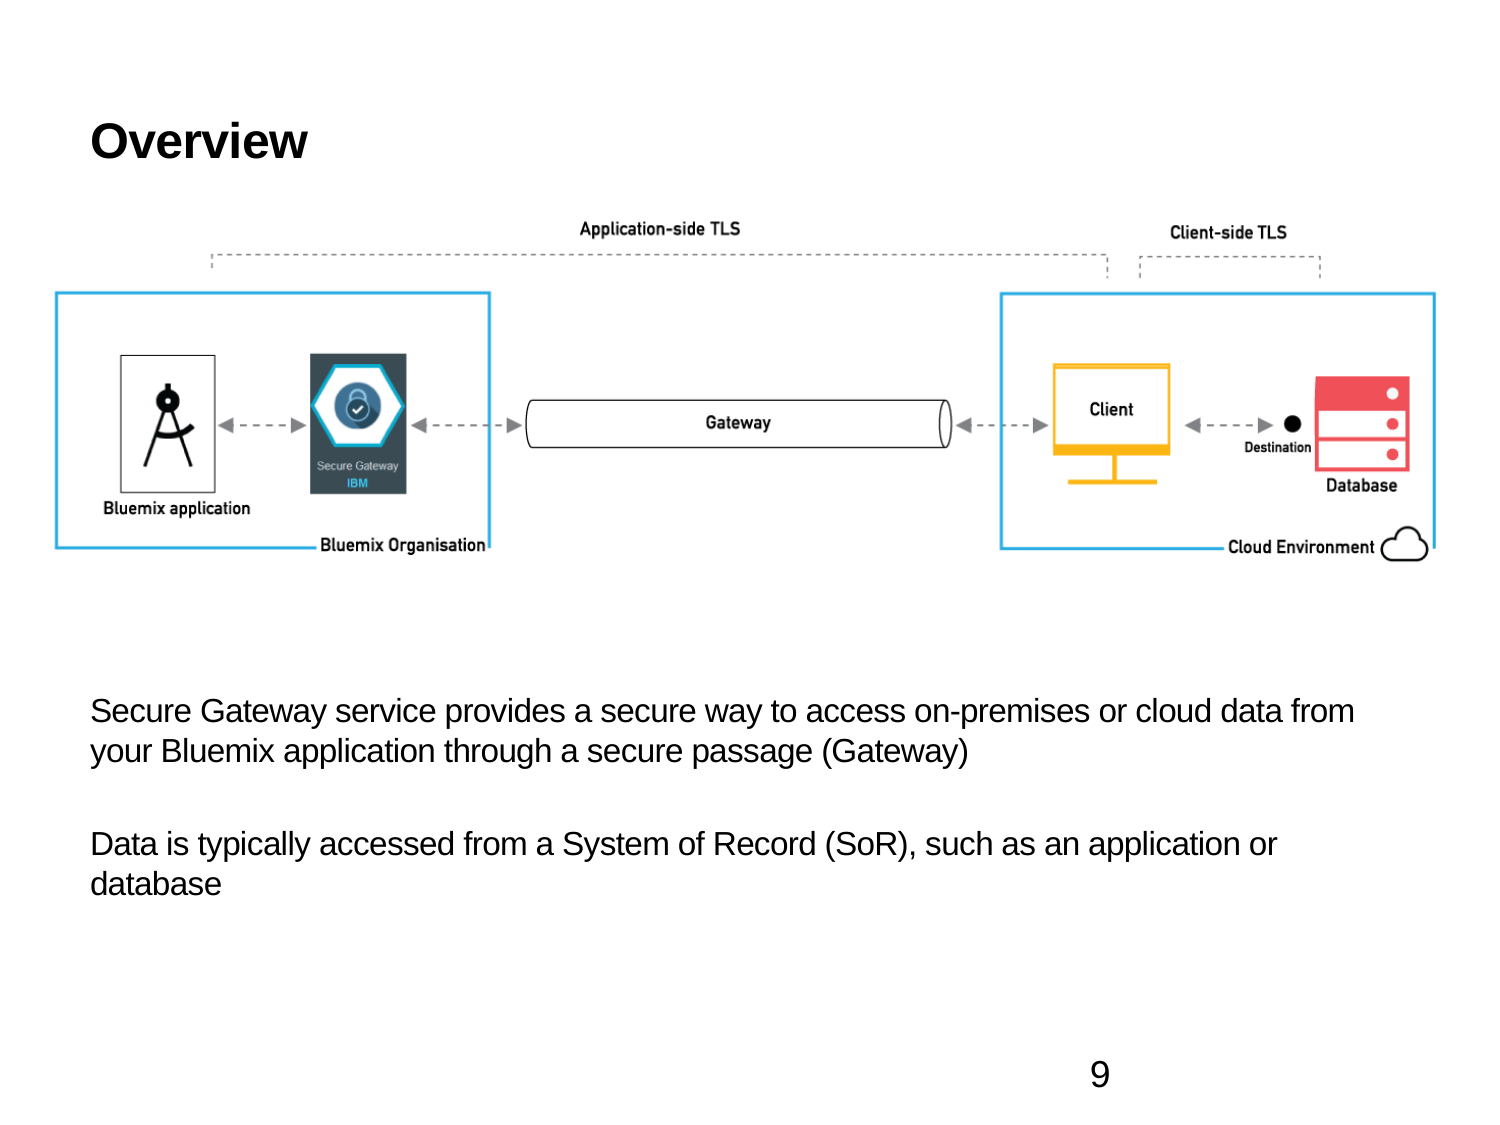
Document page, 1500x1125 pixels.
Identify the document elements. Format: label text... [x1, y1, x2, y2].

title Overview [75, 45, 1425, 163]
picture [13, 164, 1492, 603]
text_box [29, 1037, 1441, 1073]
slide_number 9 [1074, 1073, 1425, 1103]
list Secure Gateway service provides a secure way to access on-premises or cloud data from your Bluemix application through a secure passage (Gateway) Data is typically accessed from a System of Record (SoR), such as an application or database [75, 610, 1425, 1005]
